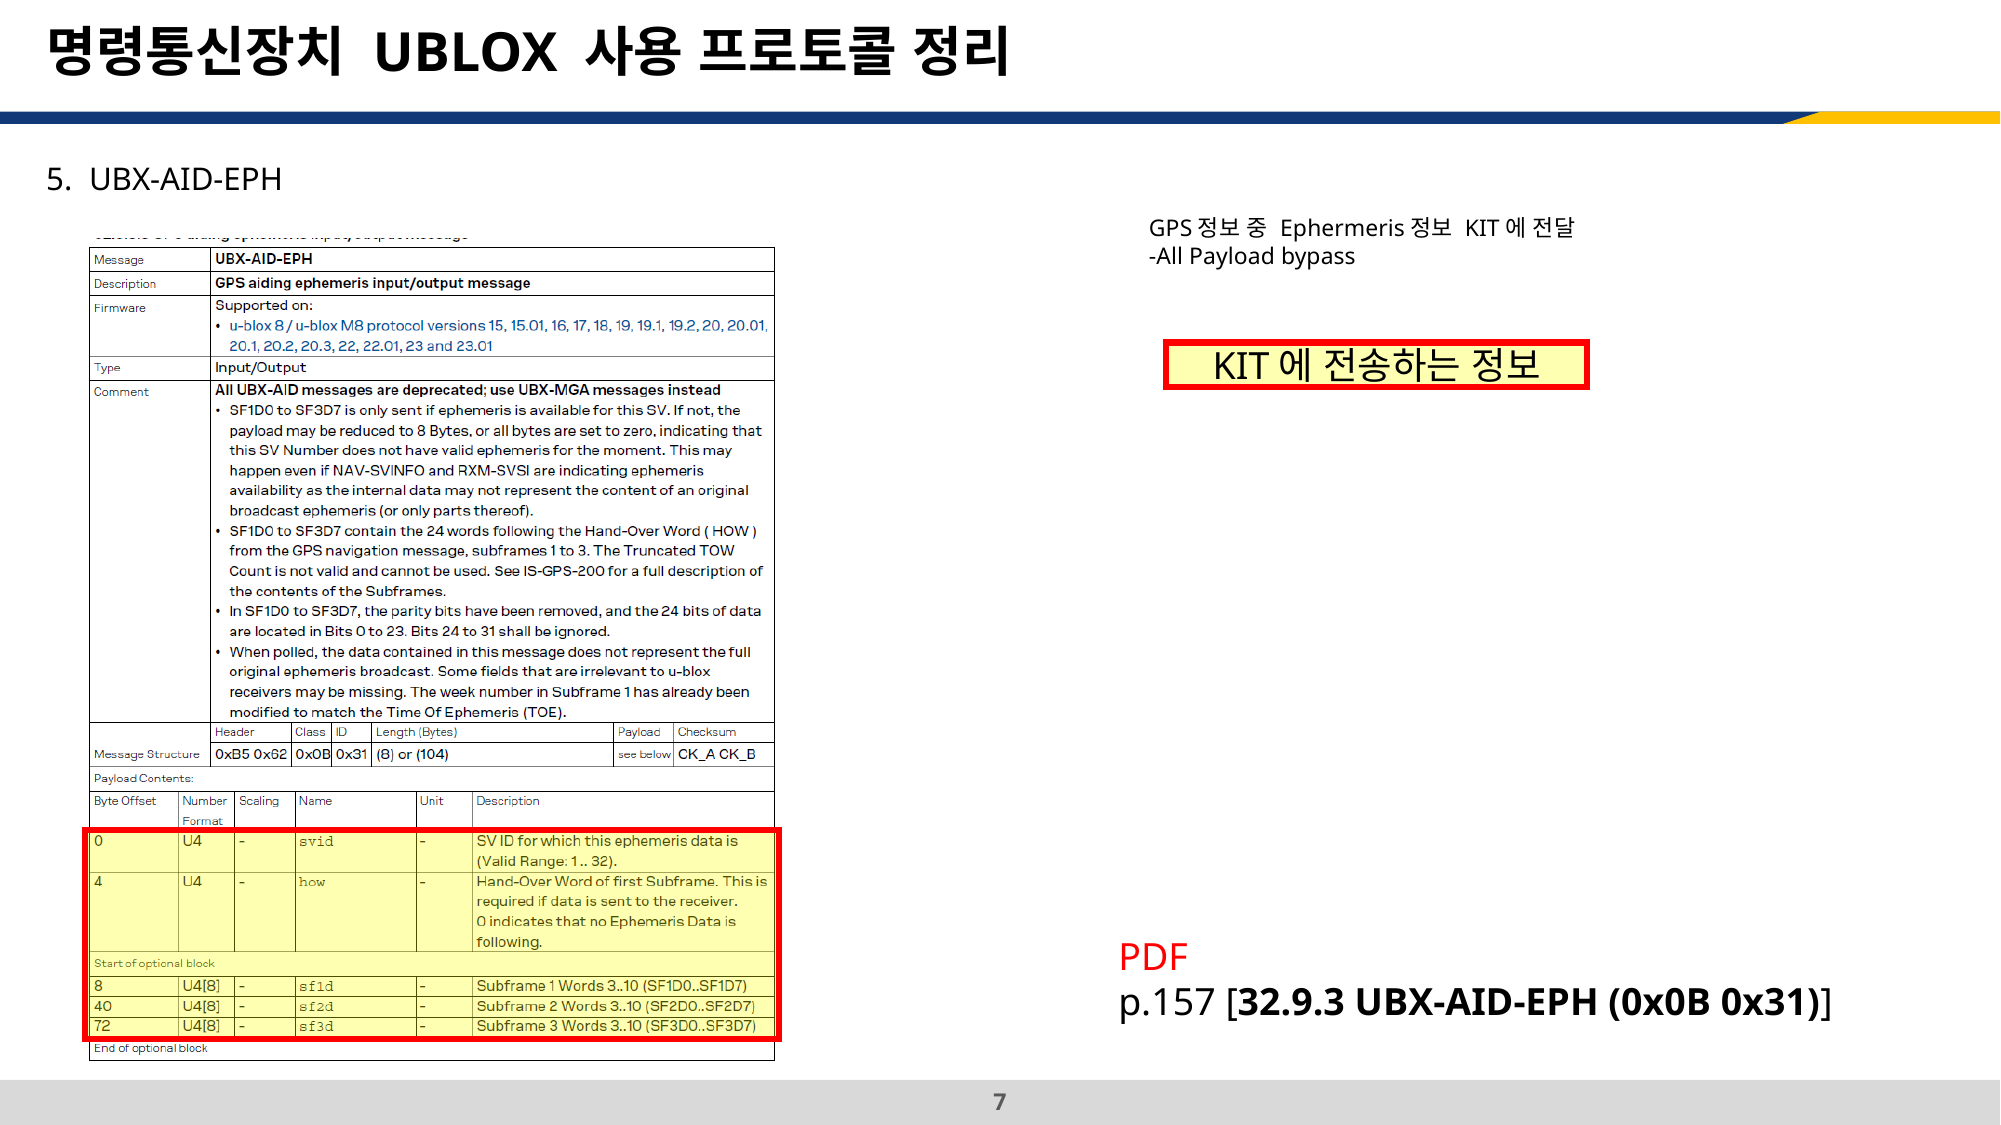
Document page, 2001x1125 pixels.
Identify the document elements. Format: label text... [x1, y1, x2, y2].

text_box GPS정보 중 Ephermeris정보 KIT에 전달 -All Payload bypass [1134, 206, 1860, 277]
picture [85, 238, 780, 1071]
text_box KIT에 전송하는 정보 [1165, 341, 1588, 388]
text_box PDF p.157 [32.9.3 UBX-AID-EPH (0x0B 0x31)] [1103, 925, 2000, 1031]
text_box 명령통신장치 UBLOX 사용 프로토콜 정리 [31, 3, 1757, 105]
